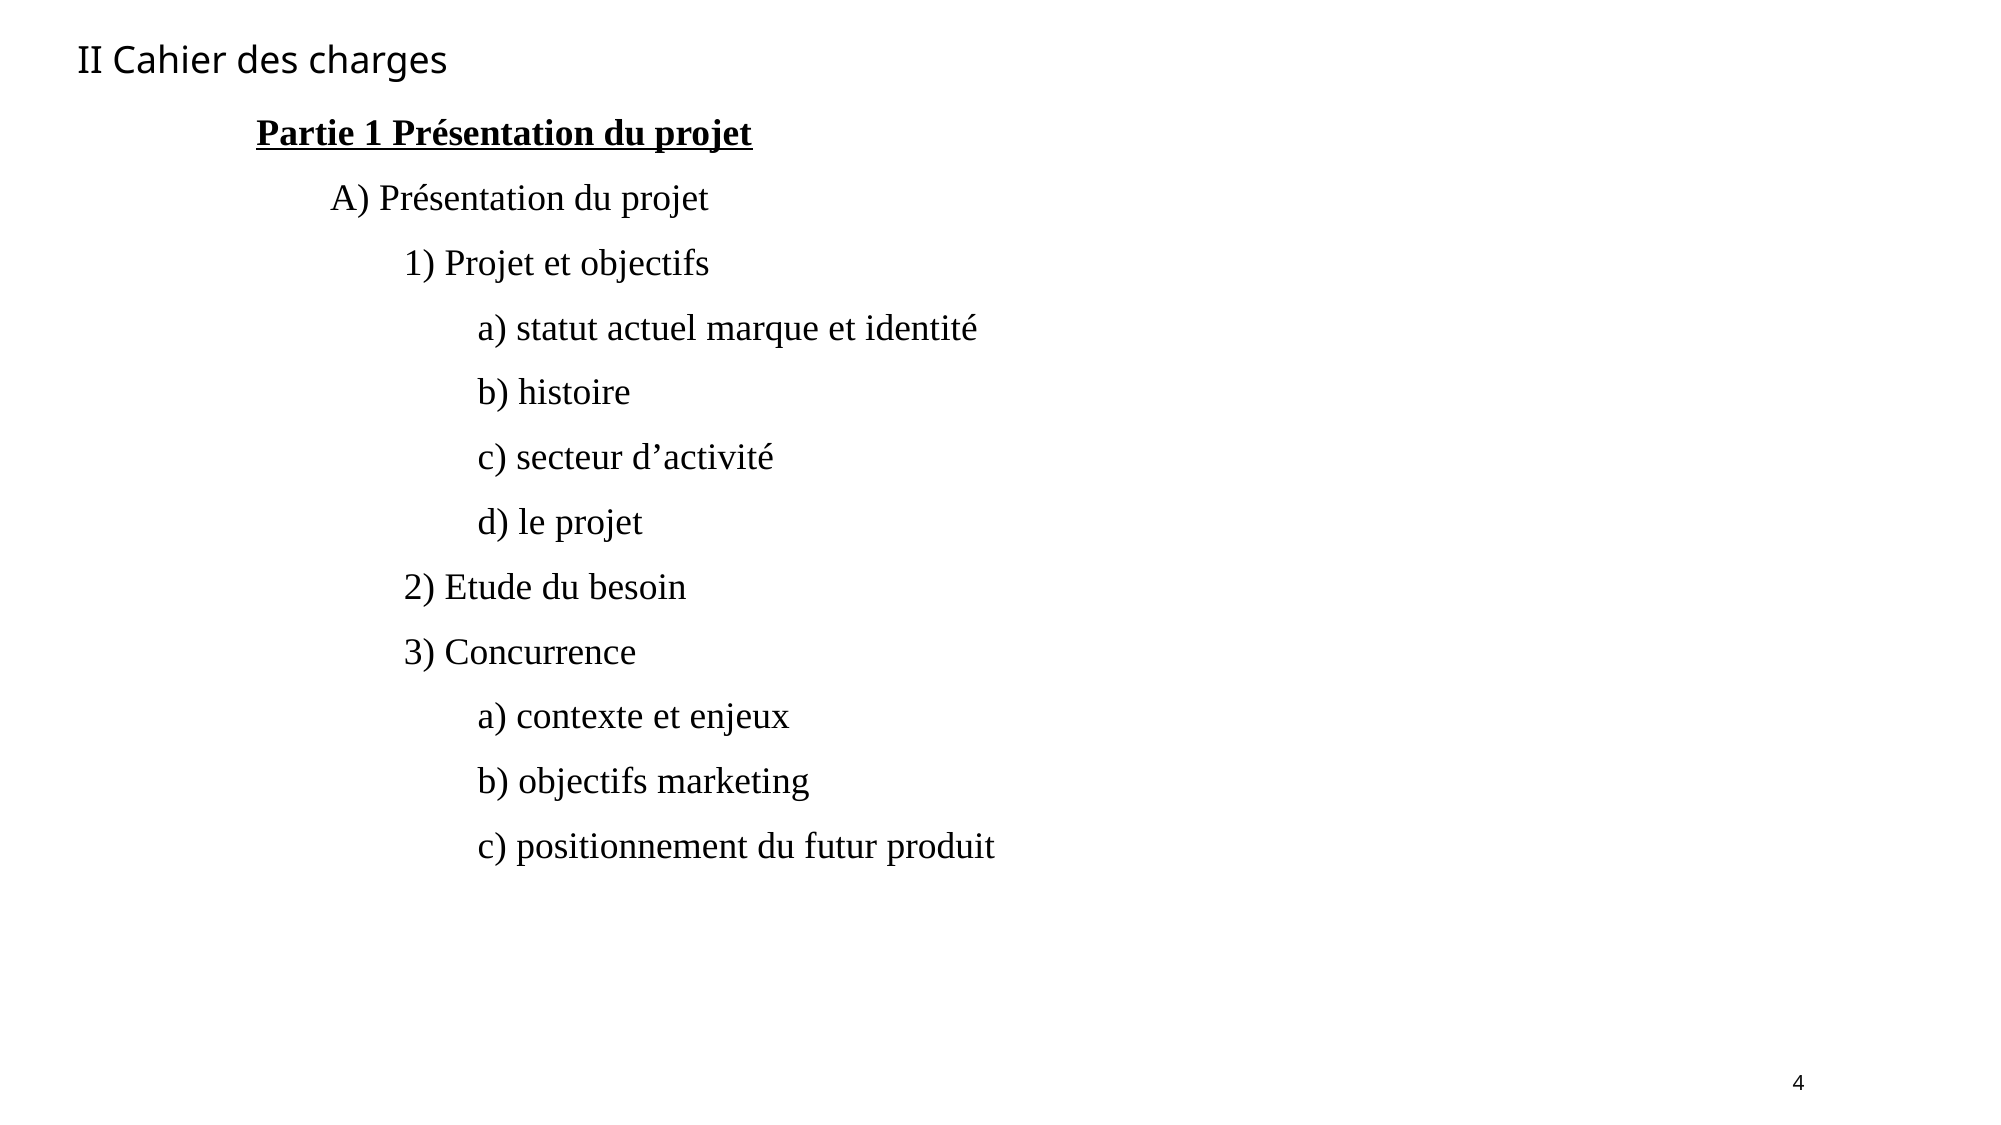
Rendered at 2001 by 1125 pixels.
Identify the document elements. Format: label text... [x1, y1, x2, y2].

text_box II Cahier des charges [62, 29, 1953, 89]
text_box Partie 1 Présentation du projet A) Présentation du projet 1) Projet et objectifs a) statut actuel marque et identité b) histoire c) secteur d’activité d) le projet 2) Etude du besoin 3) Concurrence a) contexte et enjeux b) objectifs marketing c) positionnement du futur produit [241, 97, 1920, 939]
slide_number 4 [1777, 1061, 1938, 1107]
